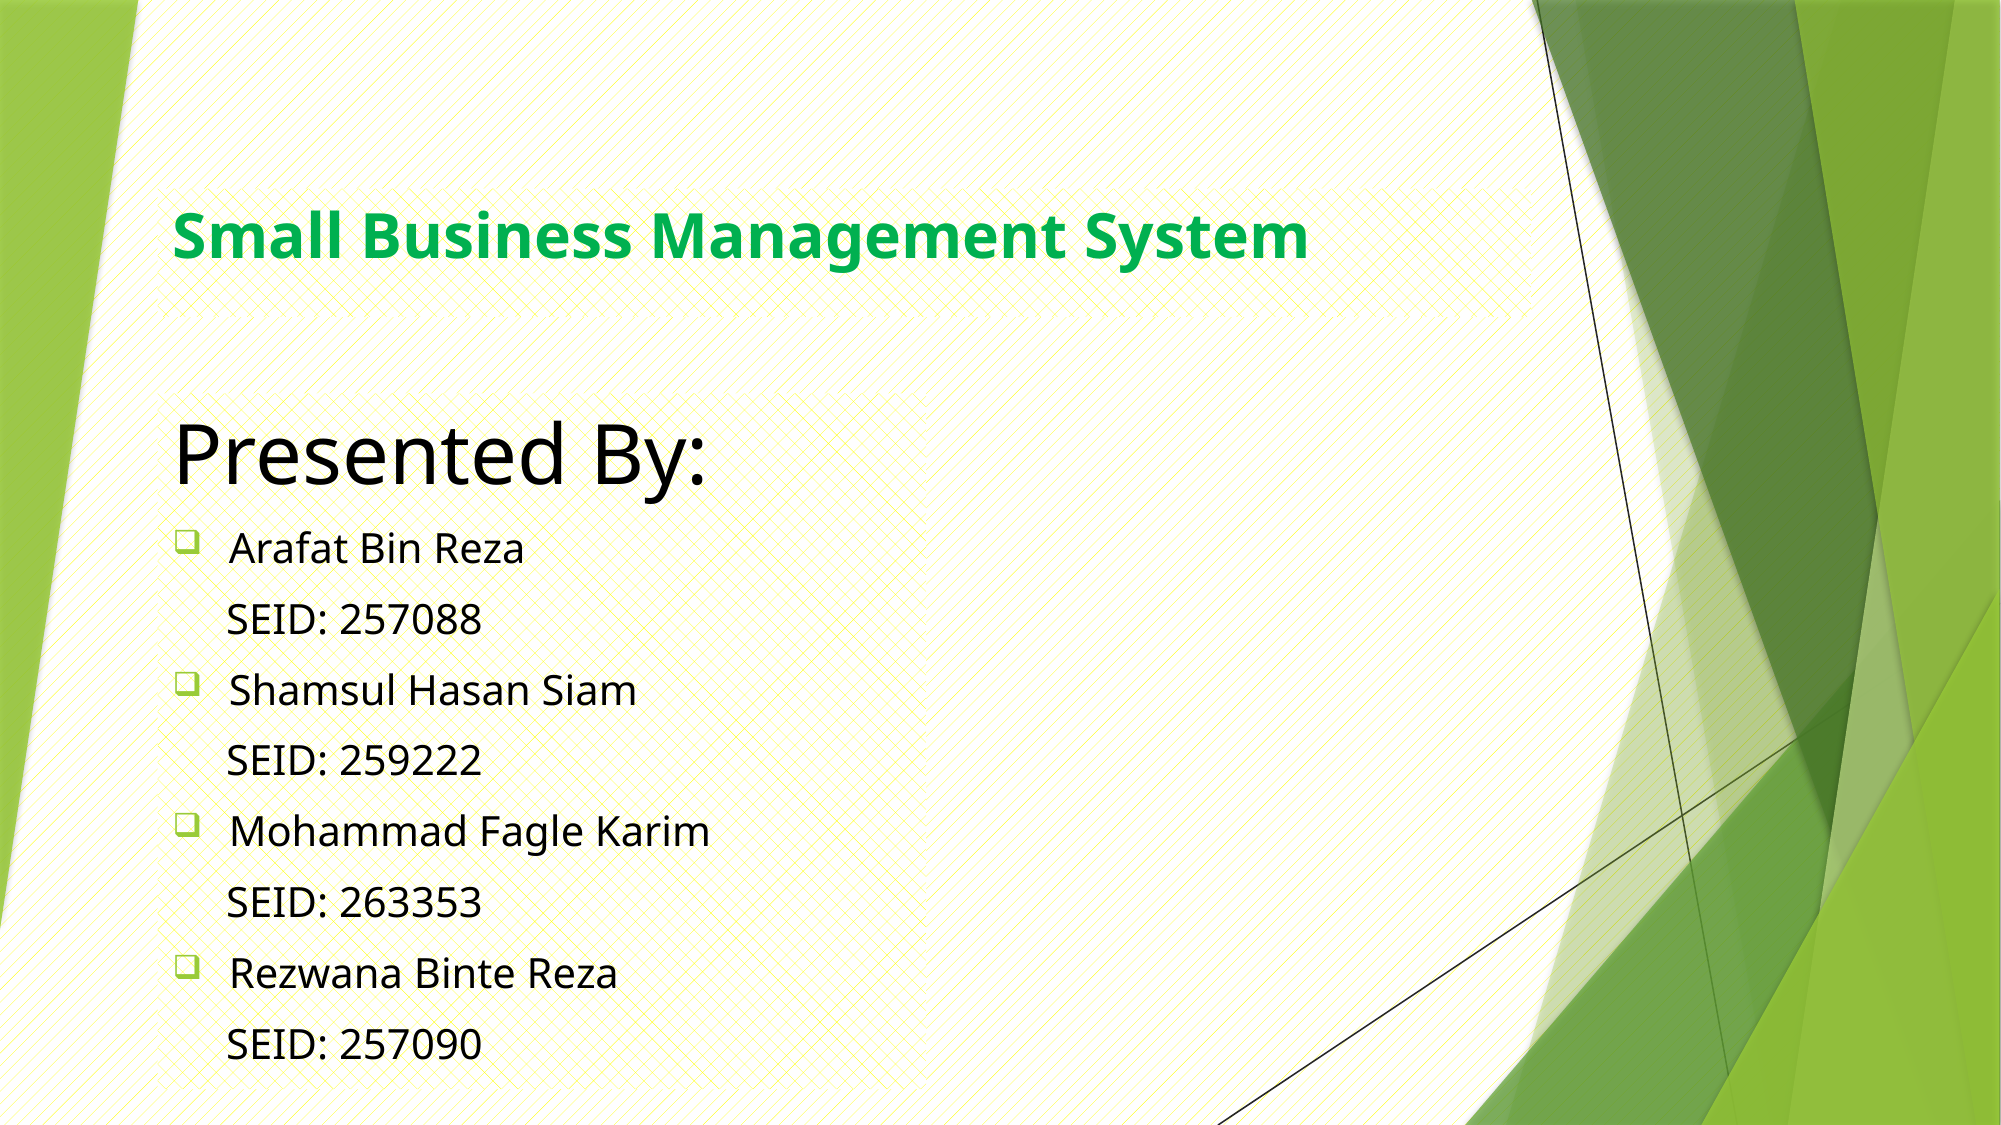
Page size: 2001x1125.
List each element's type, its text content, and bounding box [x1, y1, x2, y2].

subtitle Small Business Management System [157, 188, 1531, 317]
text_box Presented By: Arafat Bin Reza SEID: 257088 Shamsul Hasan Siam SEID: 259222 Mohammad Fagle Karim SEID: 263353 Rezwana Binte Reza SEID: 257090 [157, 393, 927, 1090]
